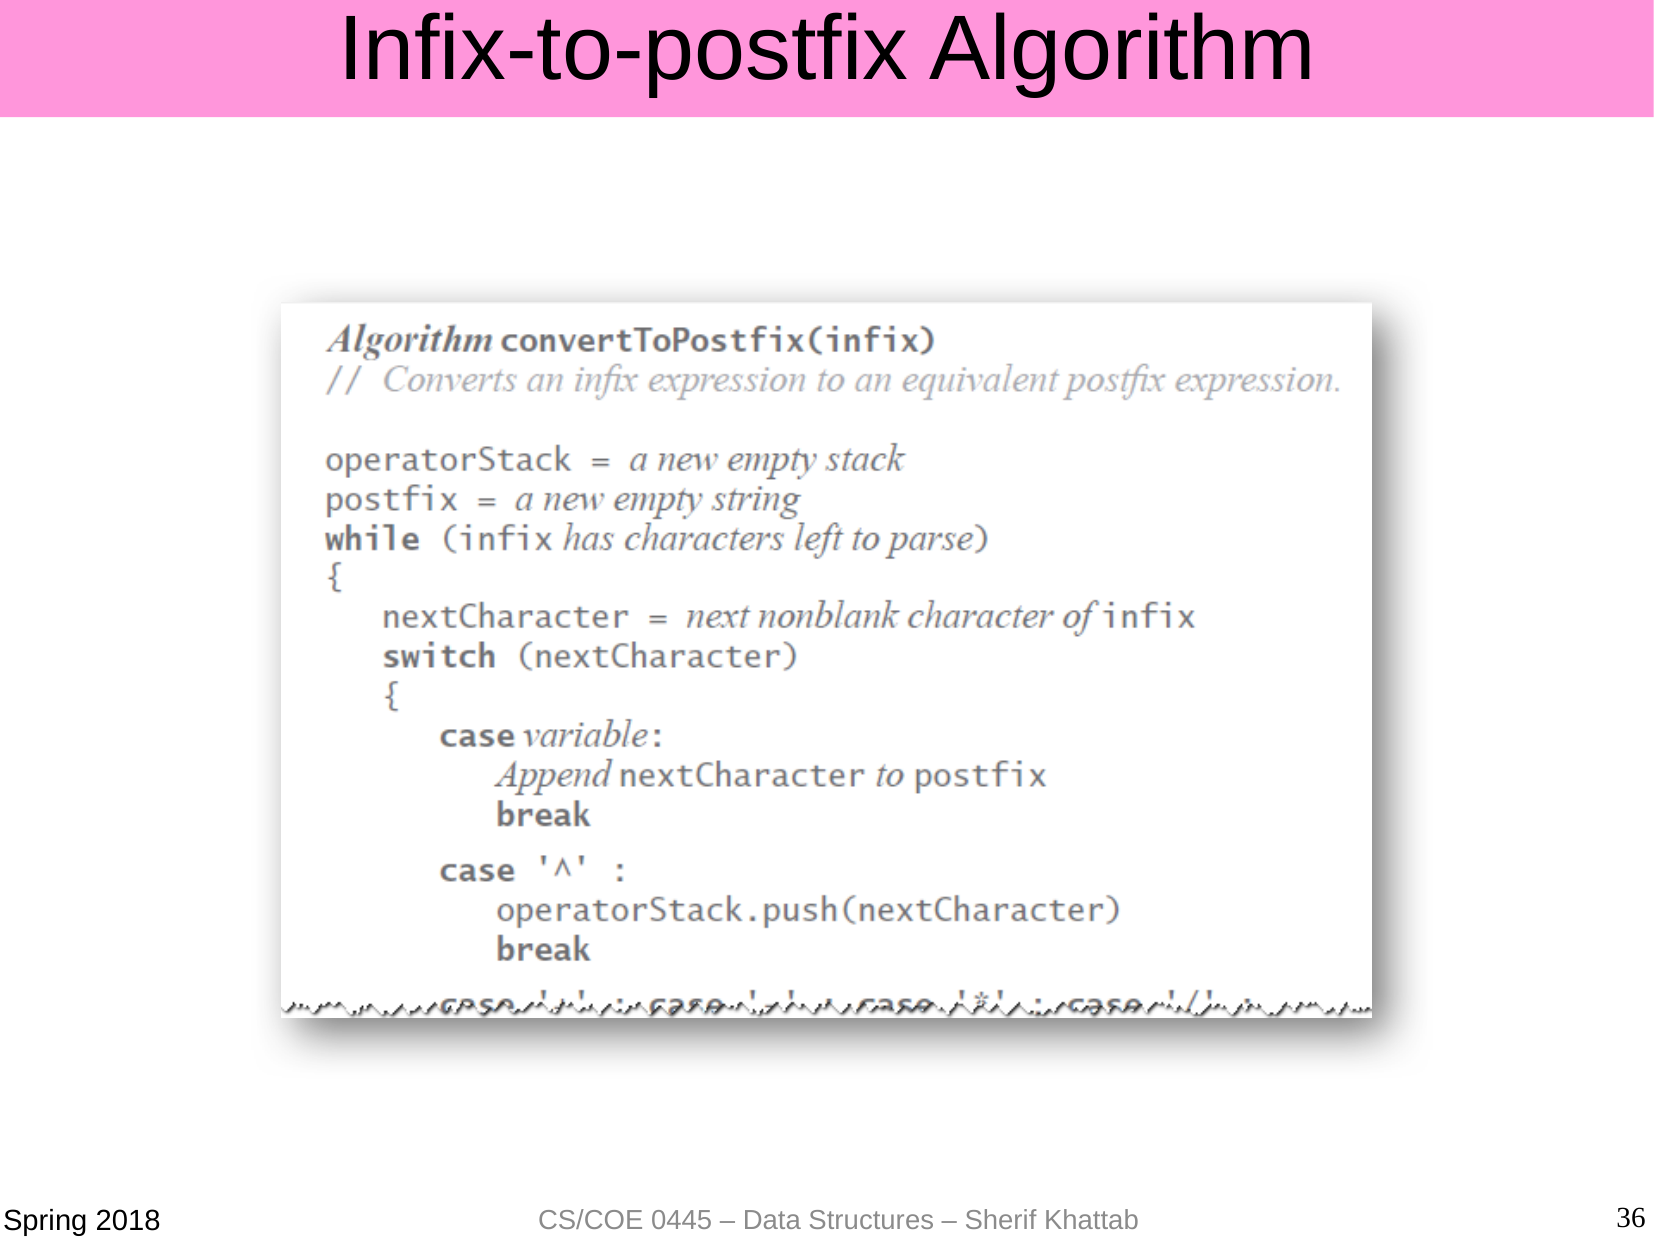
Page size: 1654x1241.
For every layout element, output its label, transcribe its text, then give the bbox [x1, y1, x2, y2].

picture [281, 302, 1373, 1018]
slide_number 36 [1265, 1200, 1647, 1241]
slide_number Spring 2018 [2, 1206, 384, 1241]
title Infix-to-postfix Algorithm [0, 0, 1654, 118]
footer CS/COE 0445 – Data Structures – Sherif Khattab [460, 1201, 1217, 1241]
